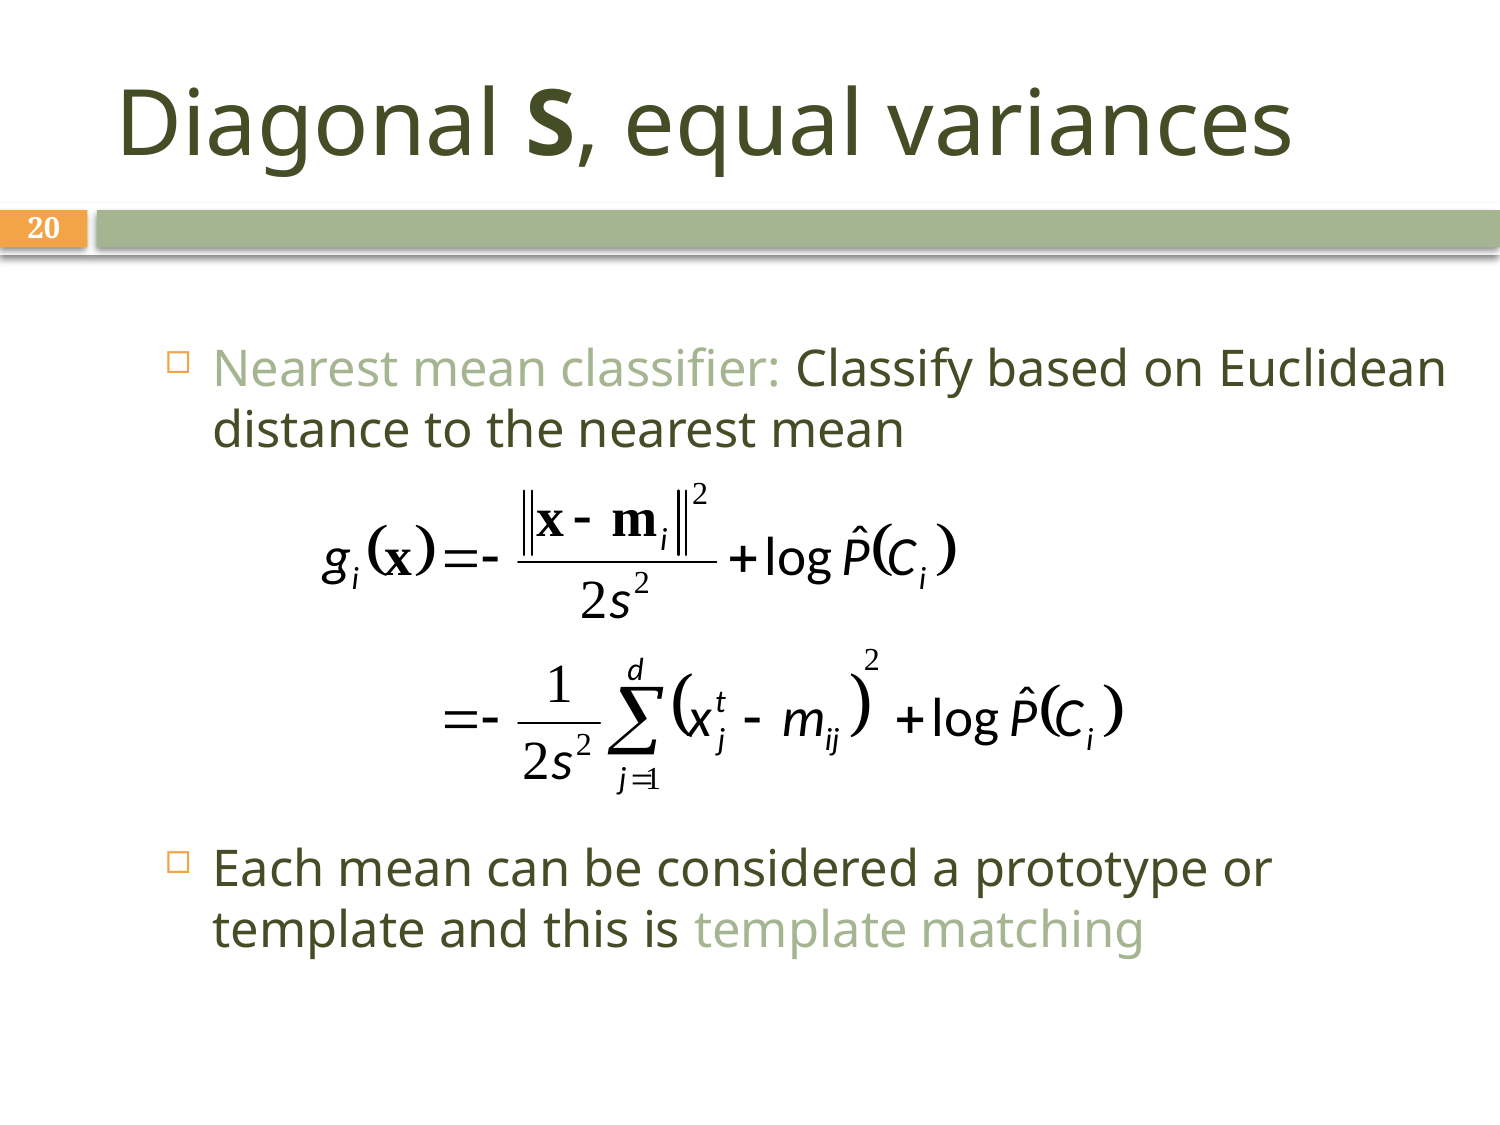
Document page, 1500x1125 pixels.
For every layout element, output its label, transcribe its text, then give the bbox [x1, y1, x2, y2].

slide_number 20 [0, 208, 88, 249]
title Diagonal S, equal variances [100, 37, 1438, 200]
list Nearest mean classifier: Classify based on Euclidean distance to the nearest mean Each mean can be considered a prototype or template and this is template matching [150, 328, 1500, 966]
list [315, 467, 1126, 809]
